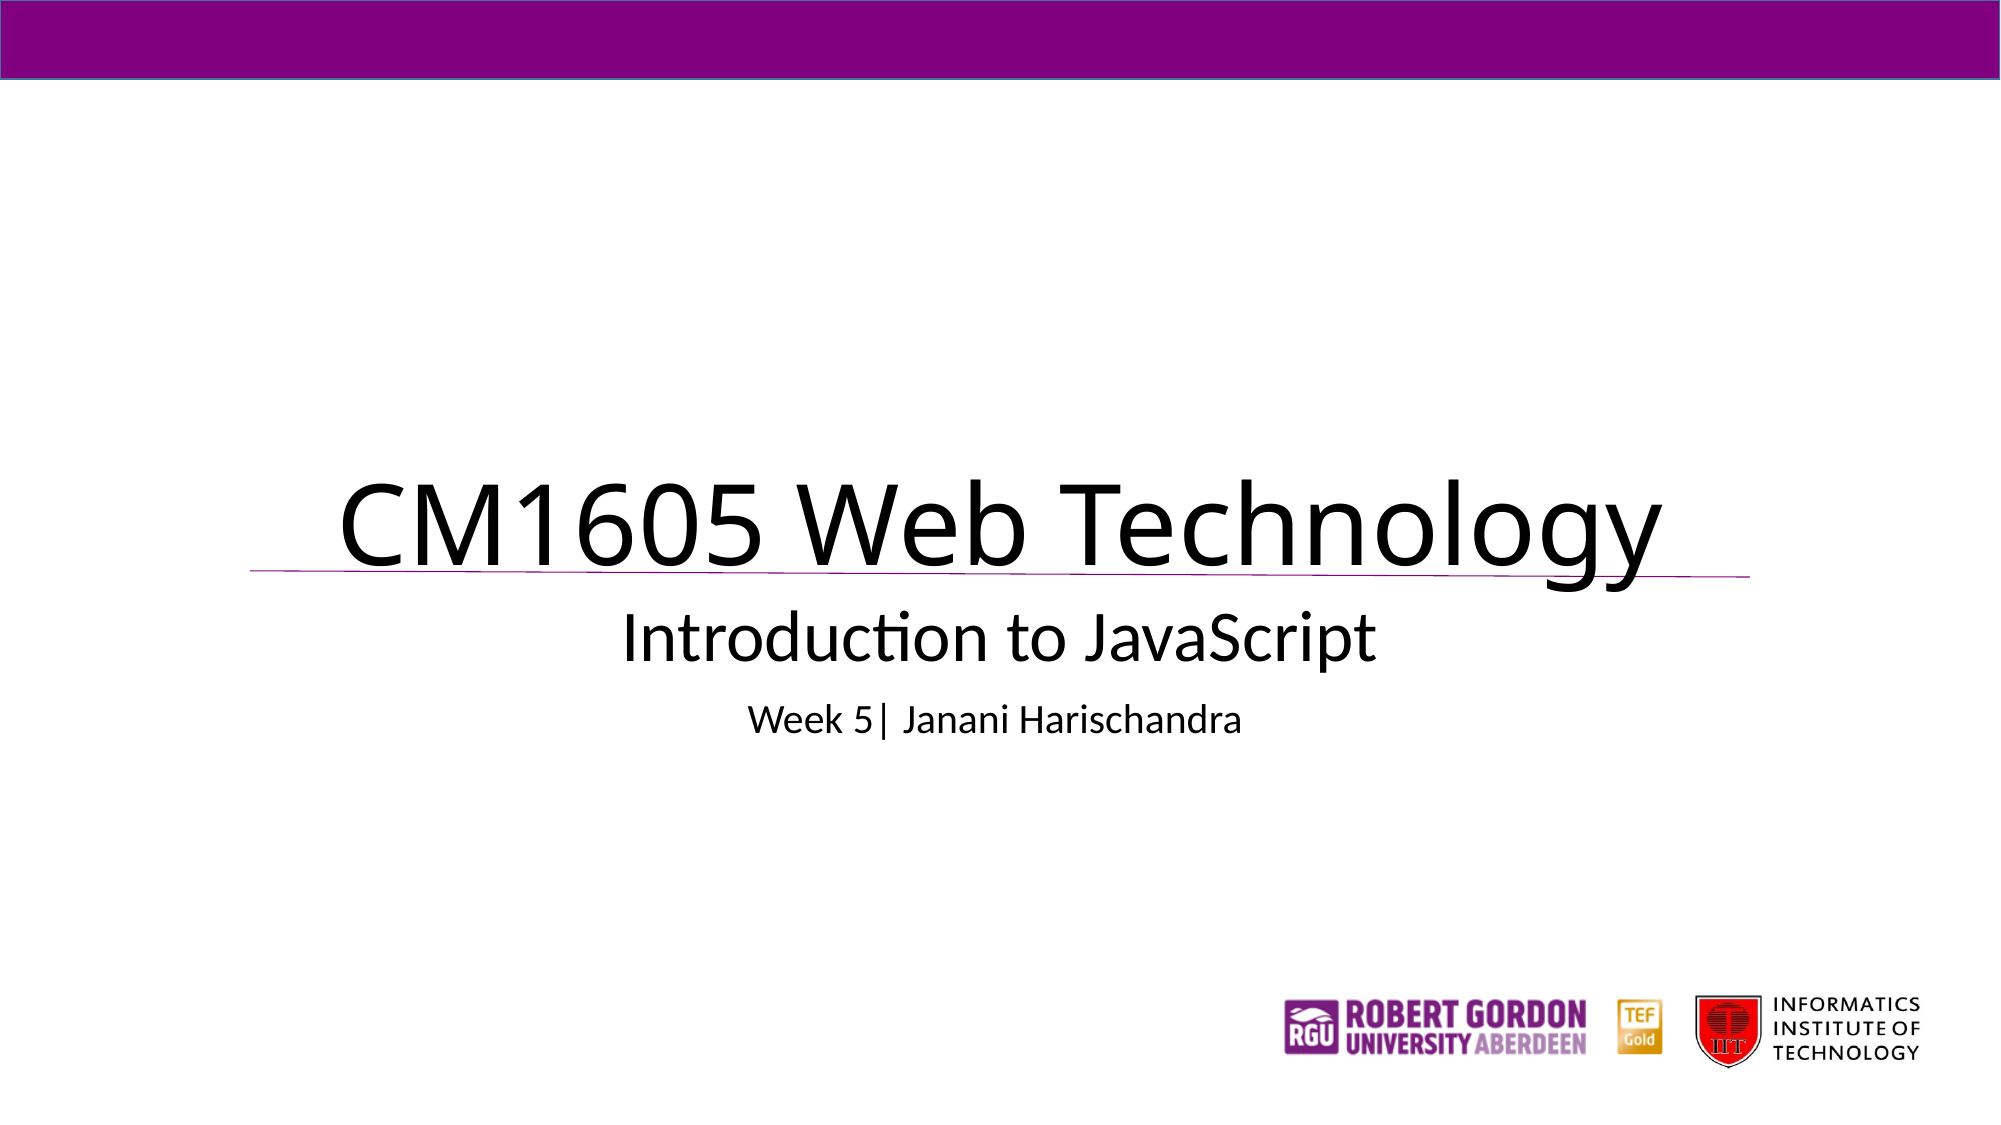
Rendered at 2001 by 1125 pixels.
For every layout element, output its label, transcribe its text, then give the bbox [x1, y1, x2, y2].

title CM1605 Web Technology [187, 217, 1813, 598]
picture [1272, 975, 1938, 1076]
subtitle Introduction to JavaScript Week 5| Janani Harischandra [249, 590, 1750, 863]
